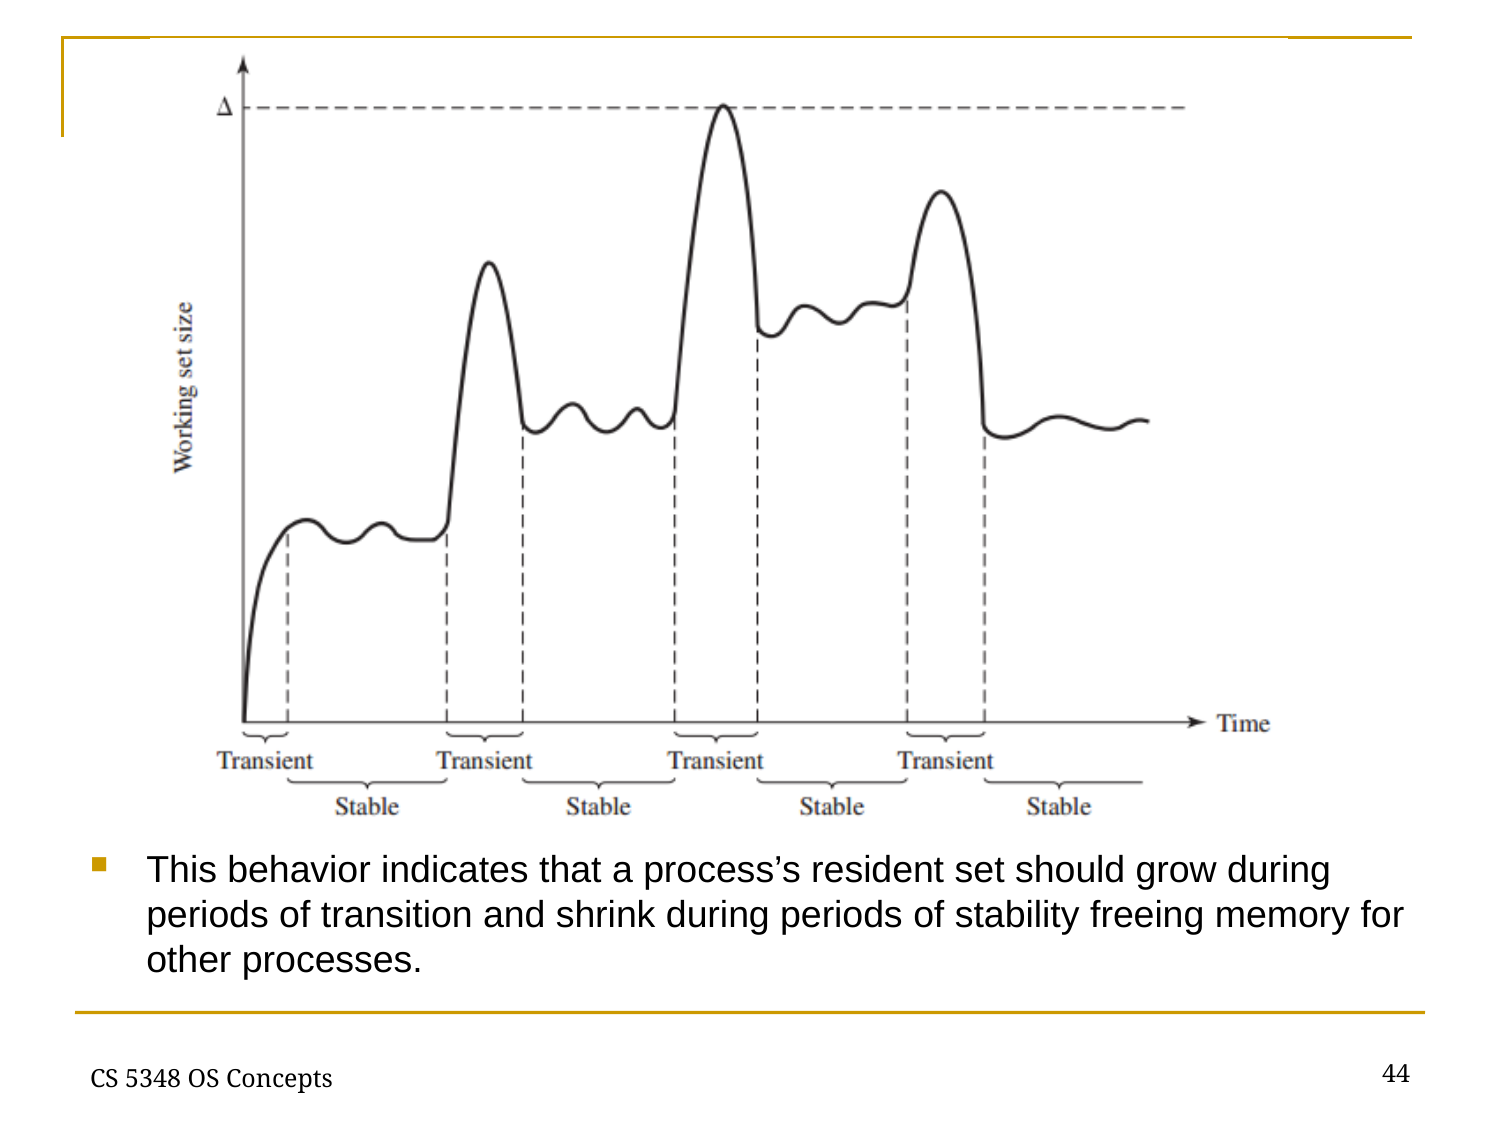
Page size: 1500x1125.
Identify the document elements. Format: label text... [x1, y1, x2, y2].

slide_number 44 [1074, 1024, 1425, 1100]
list This behavior indicates that a process’s resident set should grow during periods of transition and shrink during periods of stability freeing memory for other processes. [75, 837, 1425, 1006]
picture [149, 38, 1288, 831]
slide_number CS 5348 OS Concepts [75, 1025, 475, 1100]
